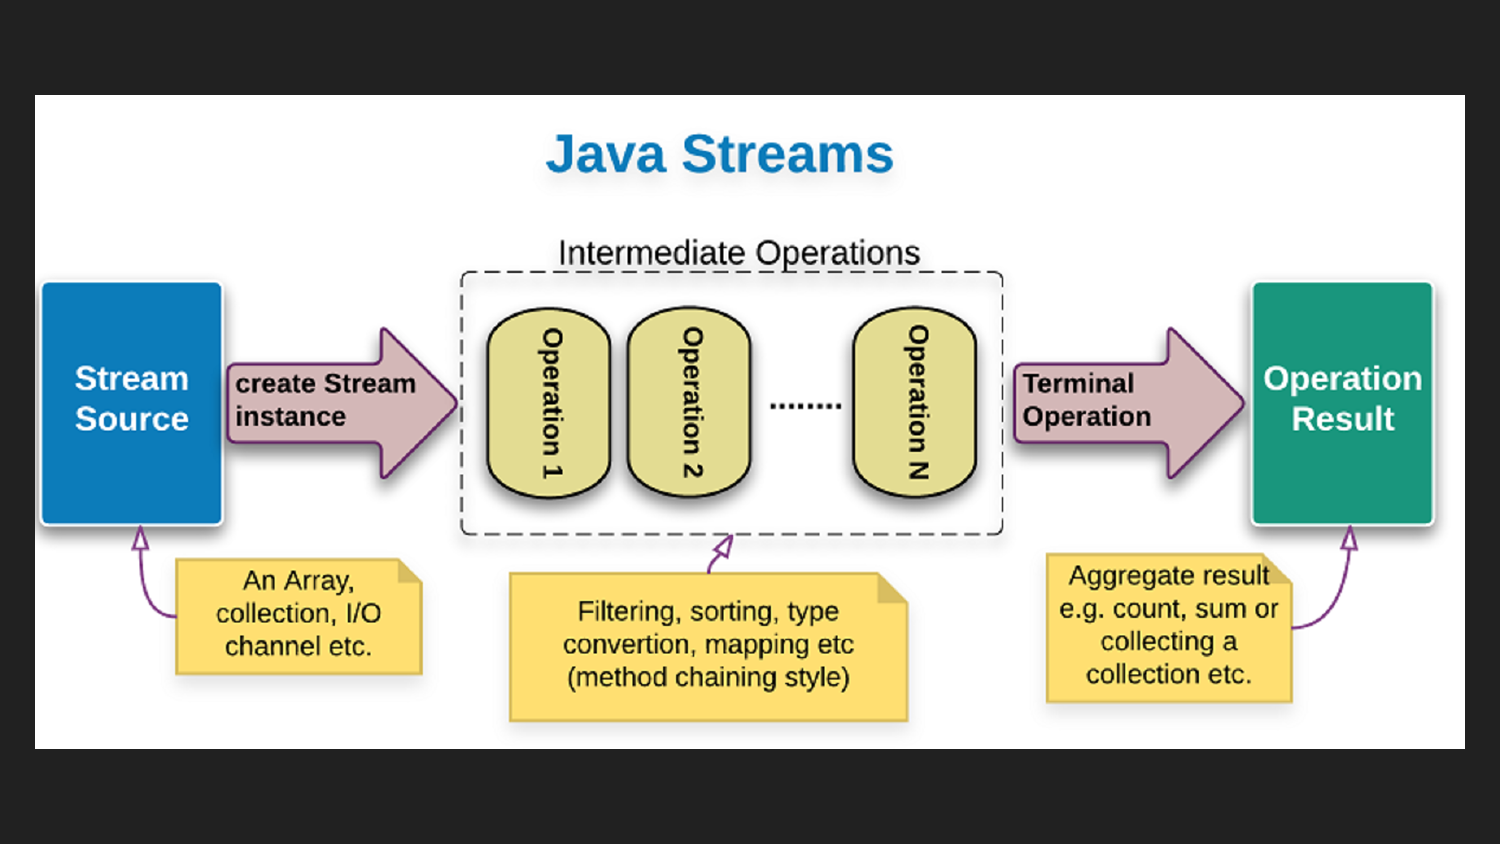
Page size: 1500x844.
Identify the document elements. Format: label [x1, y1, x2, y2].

picture [35, 94, 1465, 749]
